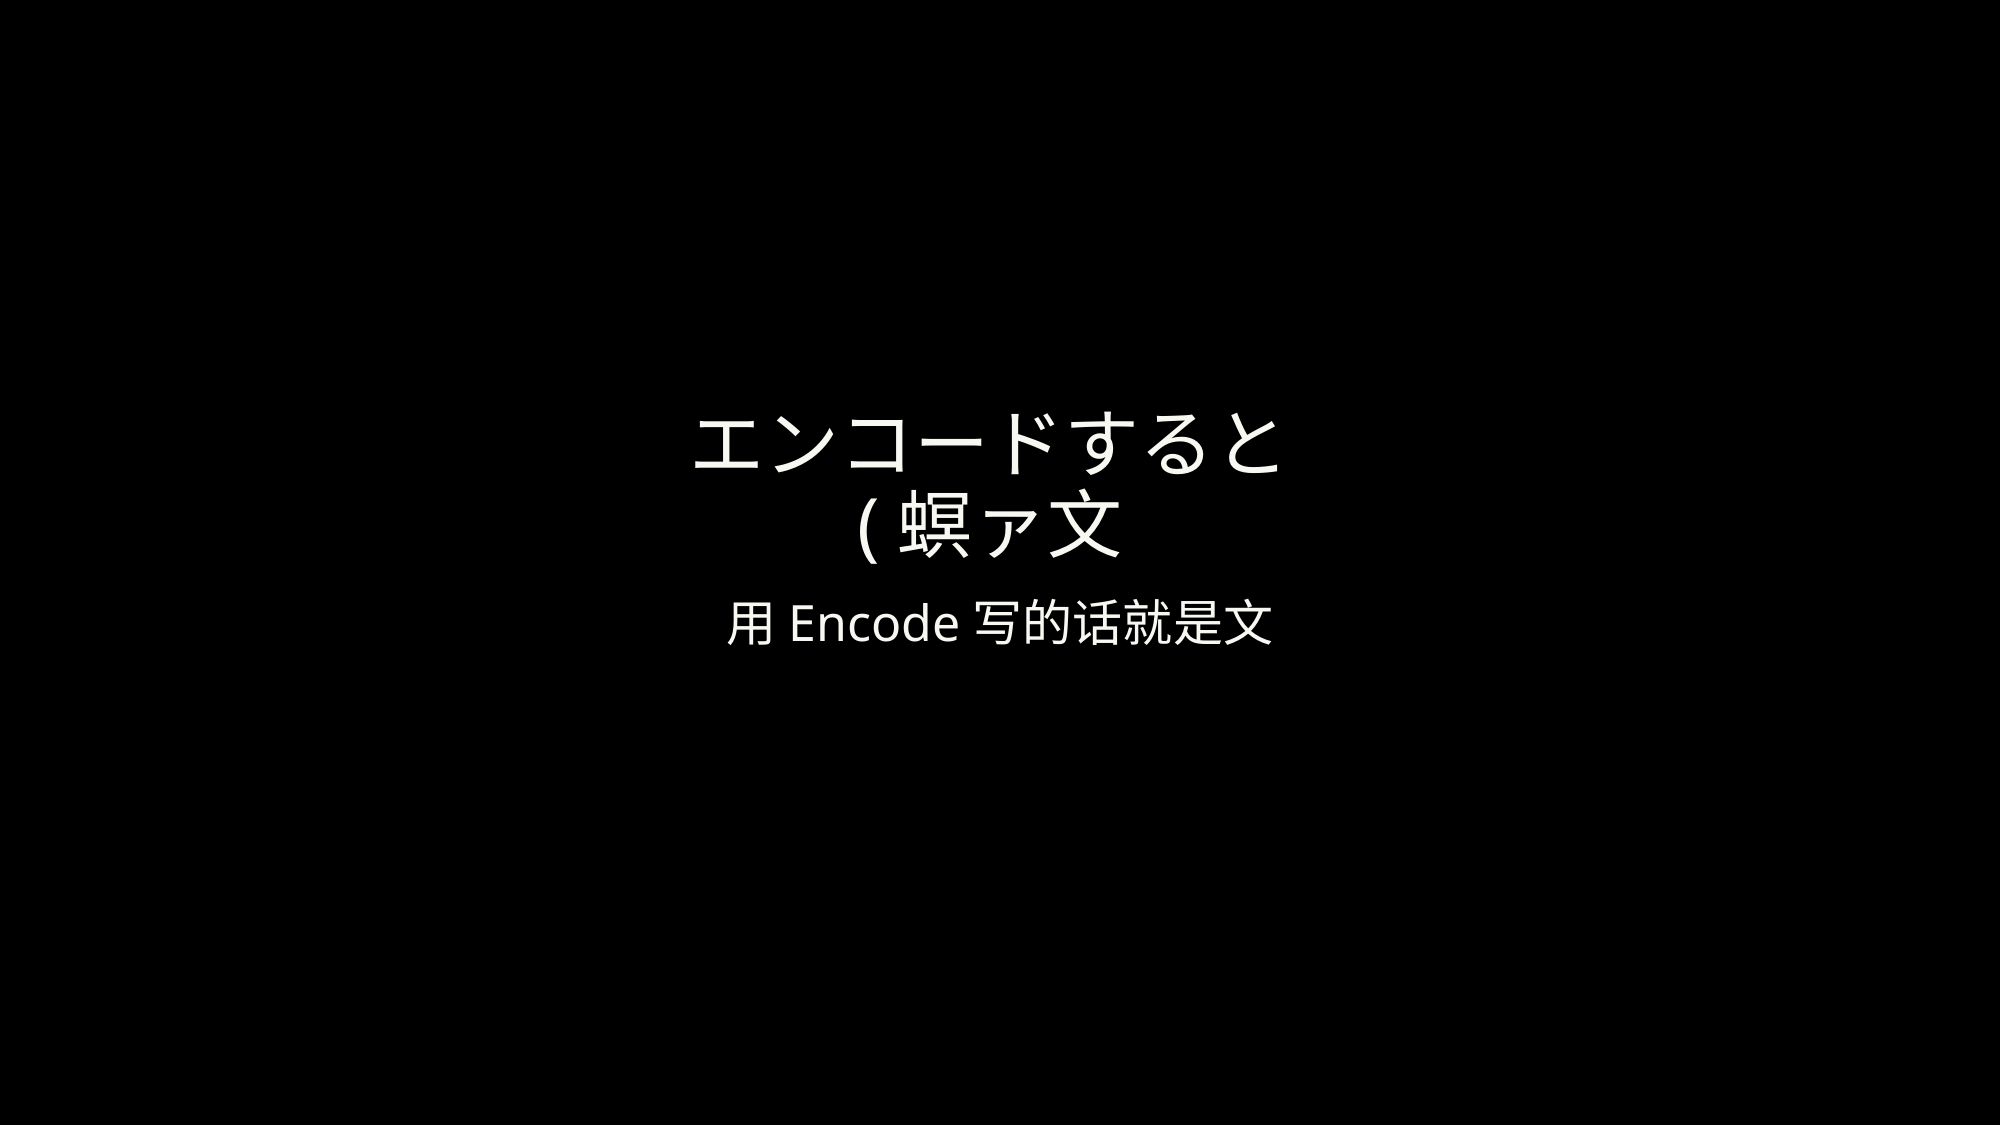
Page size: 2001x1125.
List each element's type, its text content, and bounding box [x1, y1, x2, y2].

title エンコードすると (螟ァ文 [166, 184, 1814, 576]
subtitle 用Encode写的话就是文 [249, 590, 1750, 863]
